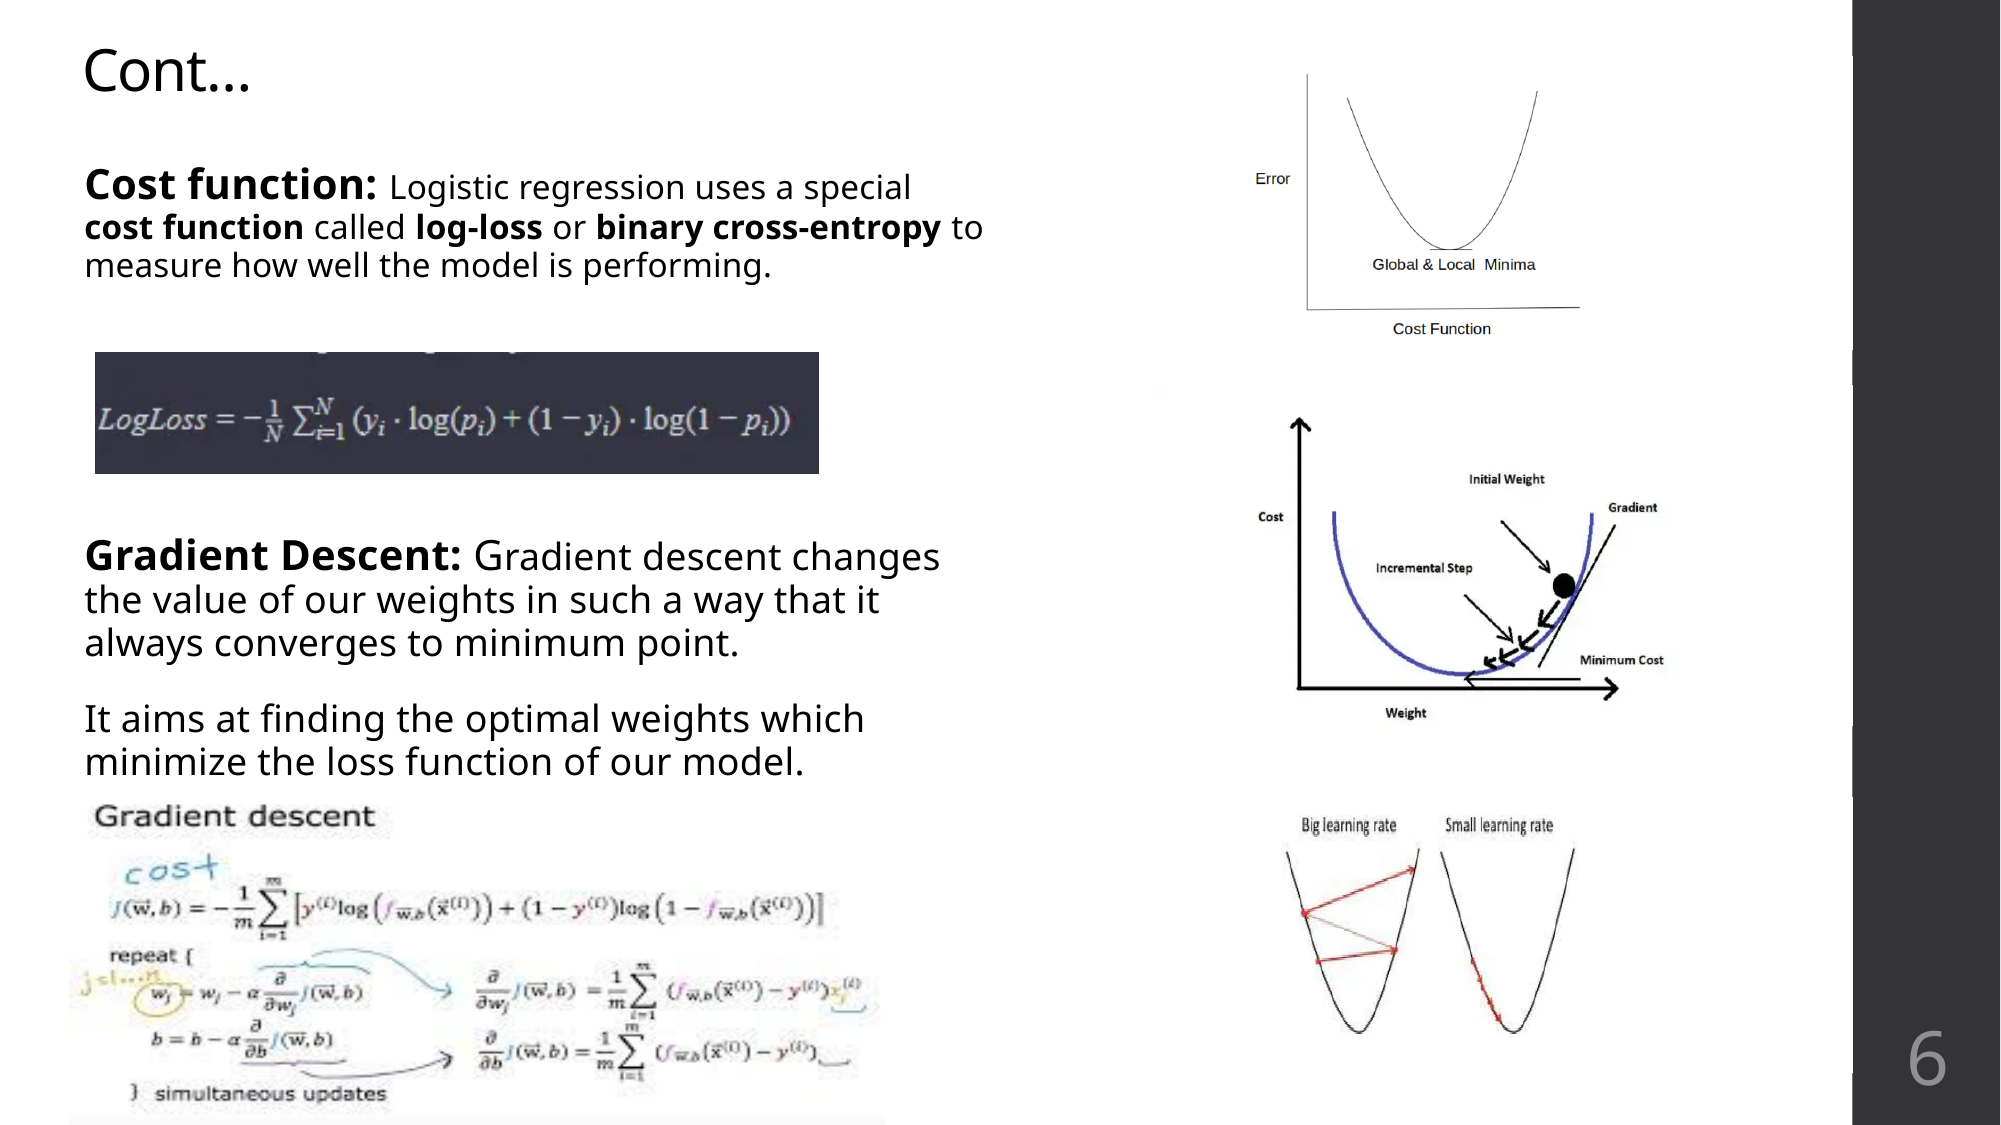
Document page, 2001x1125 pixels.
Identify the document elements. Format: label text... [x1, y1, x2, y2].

slide_number 6 [1852, 1012, 2000, 1110]
list Cost function: Logistic regression uses a special cost function called log-loss or binary cross-entropy to measure how well the model is performing. Gradient Descent: Gradient descent changes the value of our weights in such a way that it always converges to minimum point. It aims at finding the optimal weights which minimize the loss function of our model. [69, 154, 1006, 1125]
picture [1152, 56, 1853, 351]
title Cont… [67, 15, 1249, 112]
picture [1152, 796, 1853, 1073]
picture [69, 788, 886, 1125]
picture [1152, 385, 1853, 726]
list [95, 352, 820, 474]
